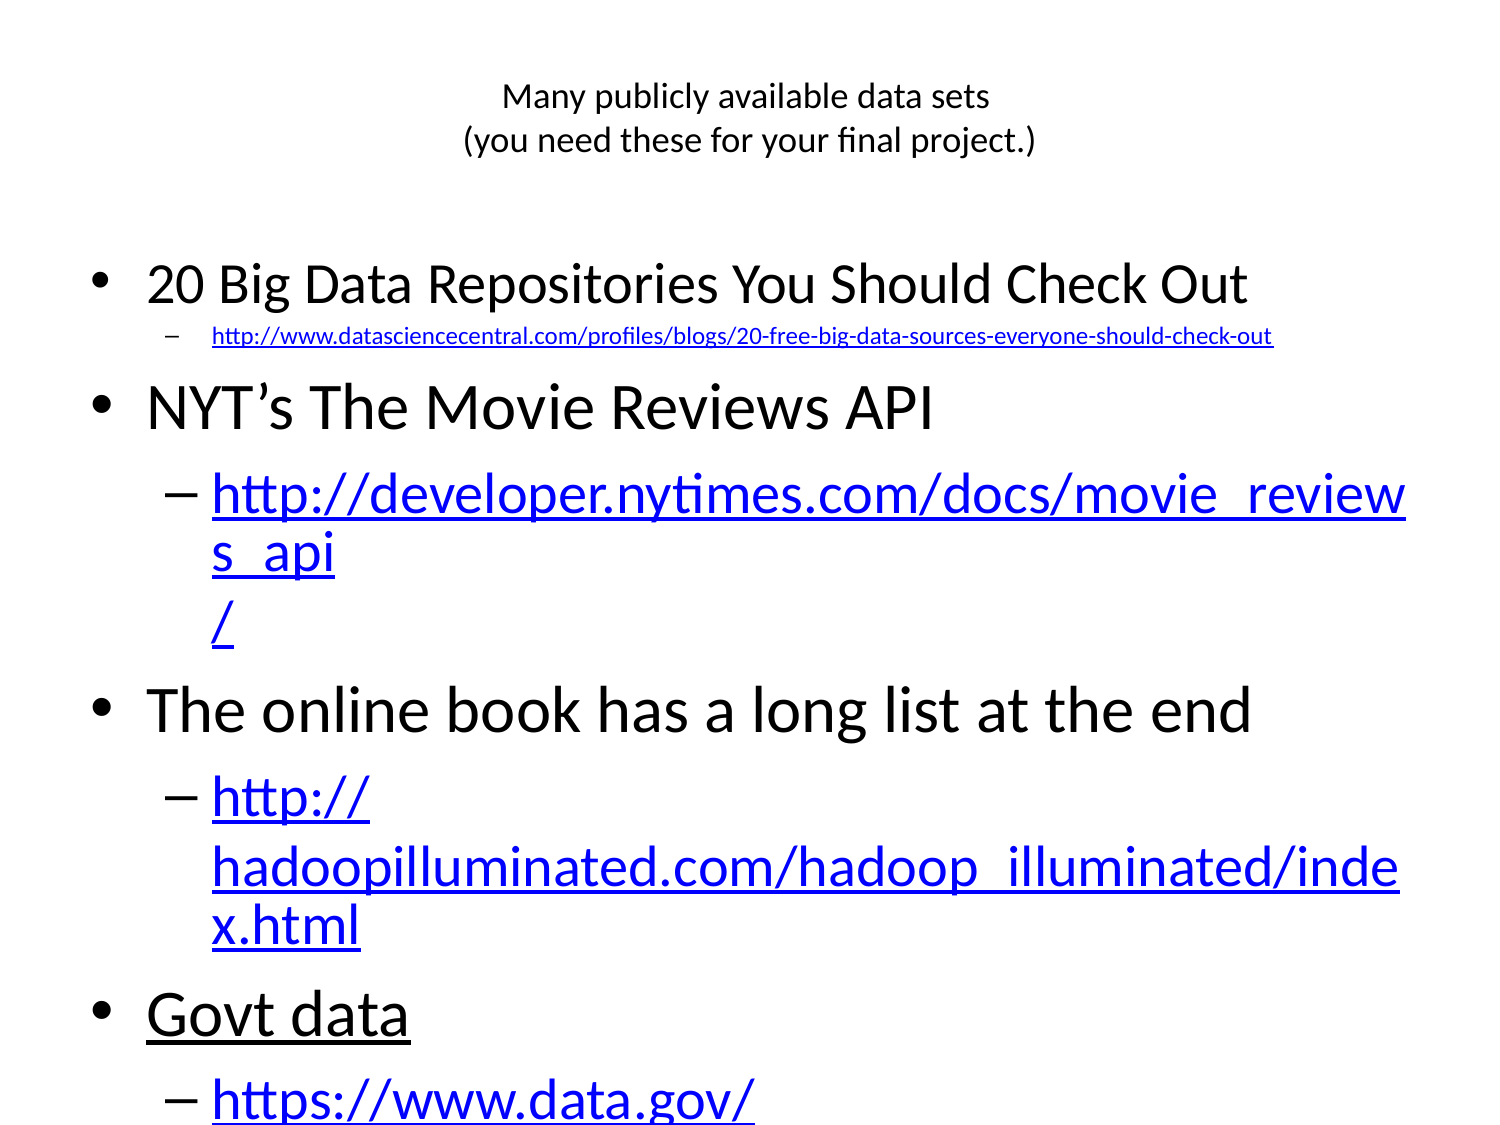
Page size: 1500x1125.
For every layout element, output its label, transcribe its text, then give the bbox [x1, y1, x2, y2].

title Many publicly available data sets (you need these for your final project.) [75, 63, 1425, 169]
list 20 Big Data Repositories You Should Check Out http://www.datasciencecentral.com/profiles/blogs/20-free-big-data-sources-everyone-should-check-out NYT’s The Movie Reviews API http://developer.nytimes.com/docs/movie_reviews_api/ The online book has a long list at the end http://hadoopilluminated.com/hadoop_illuminated/index.html Govt data https://www.data.gov/ [75, 237, 1425, 1094]
